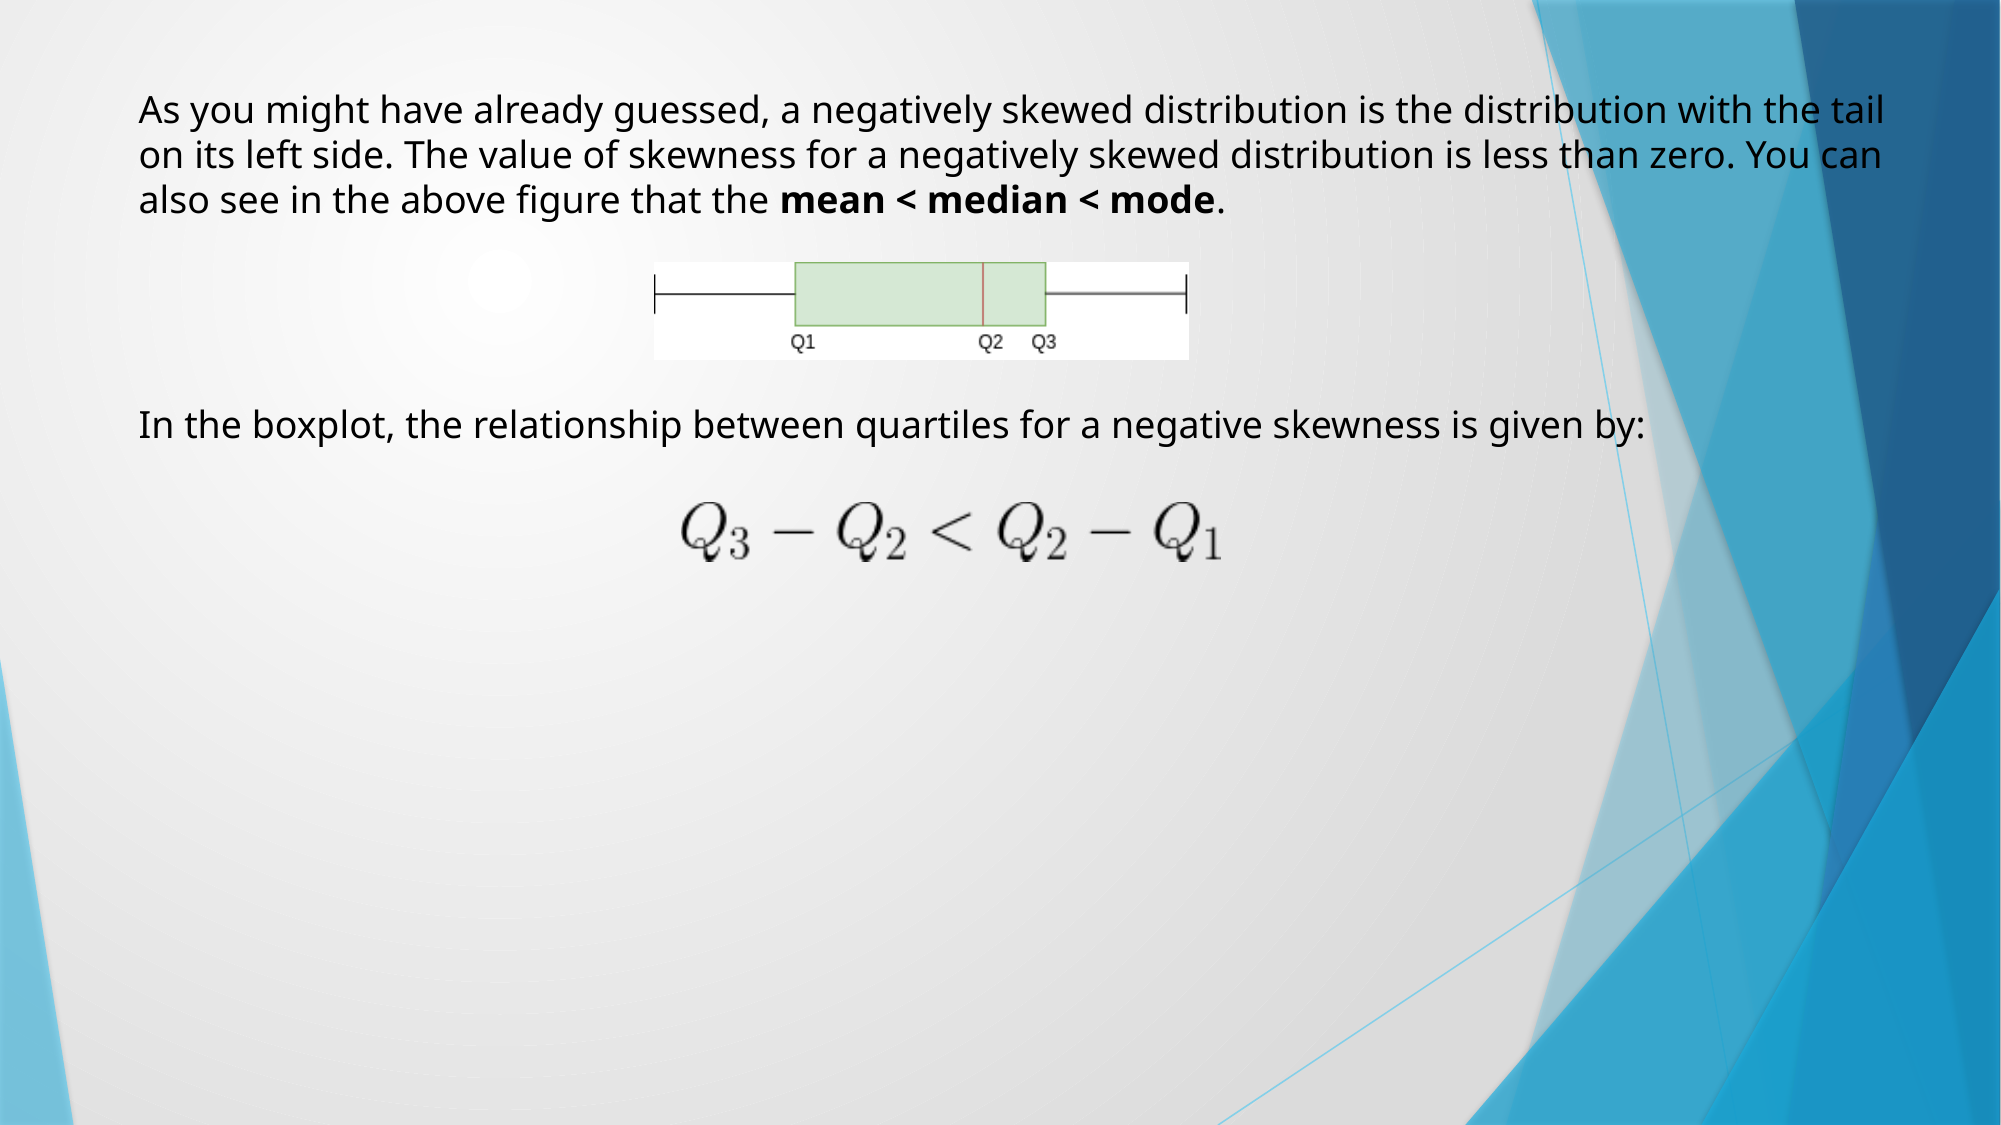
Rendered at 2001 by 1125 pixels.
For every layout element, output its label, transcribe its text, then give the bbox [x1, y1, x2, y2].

picture [680, 502, 1222, 562]
text_box As you might have already guessed, a negatively skewed distribution is the distribution with the tail on its left side. The value of skewness for a negatively skewed distribution is less than zero. You can also see in the above figure that the mean < median < mode. In the boxplot, the relationship between quartiles for a negative skewness is given by: [123, 78, 1913, 499]
picture [653, 262, 1189, 361]
